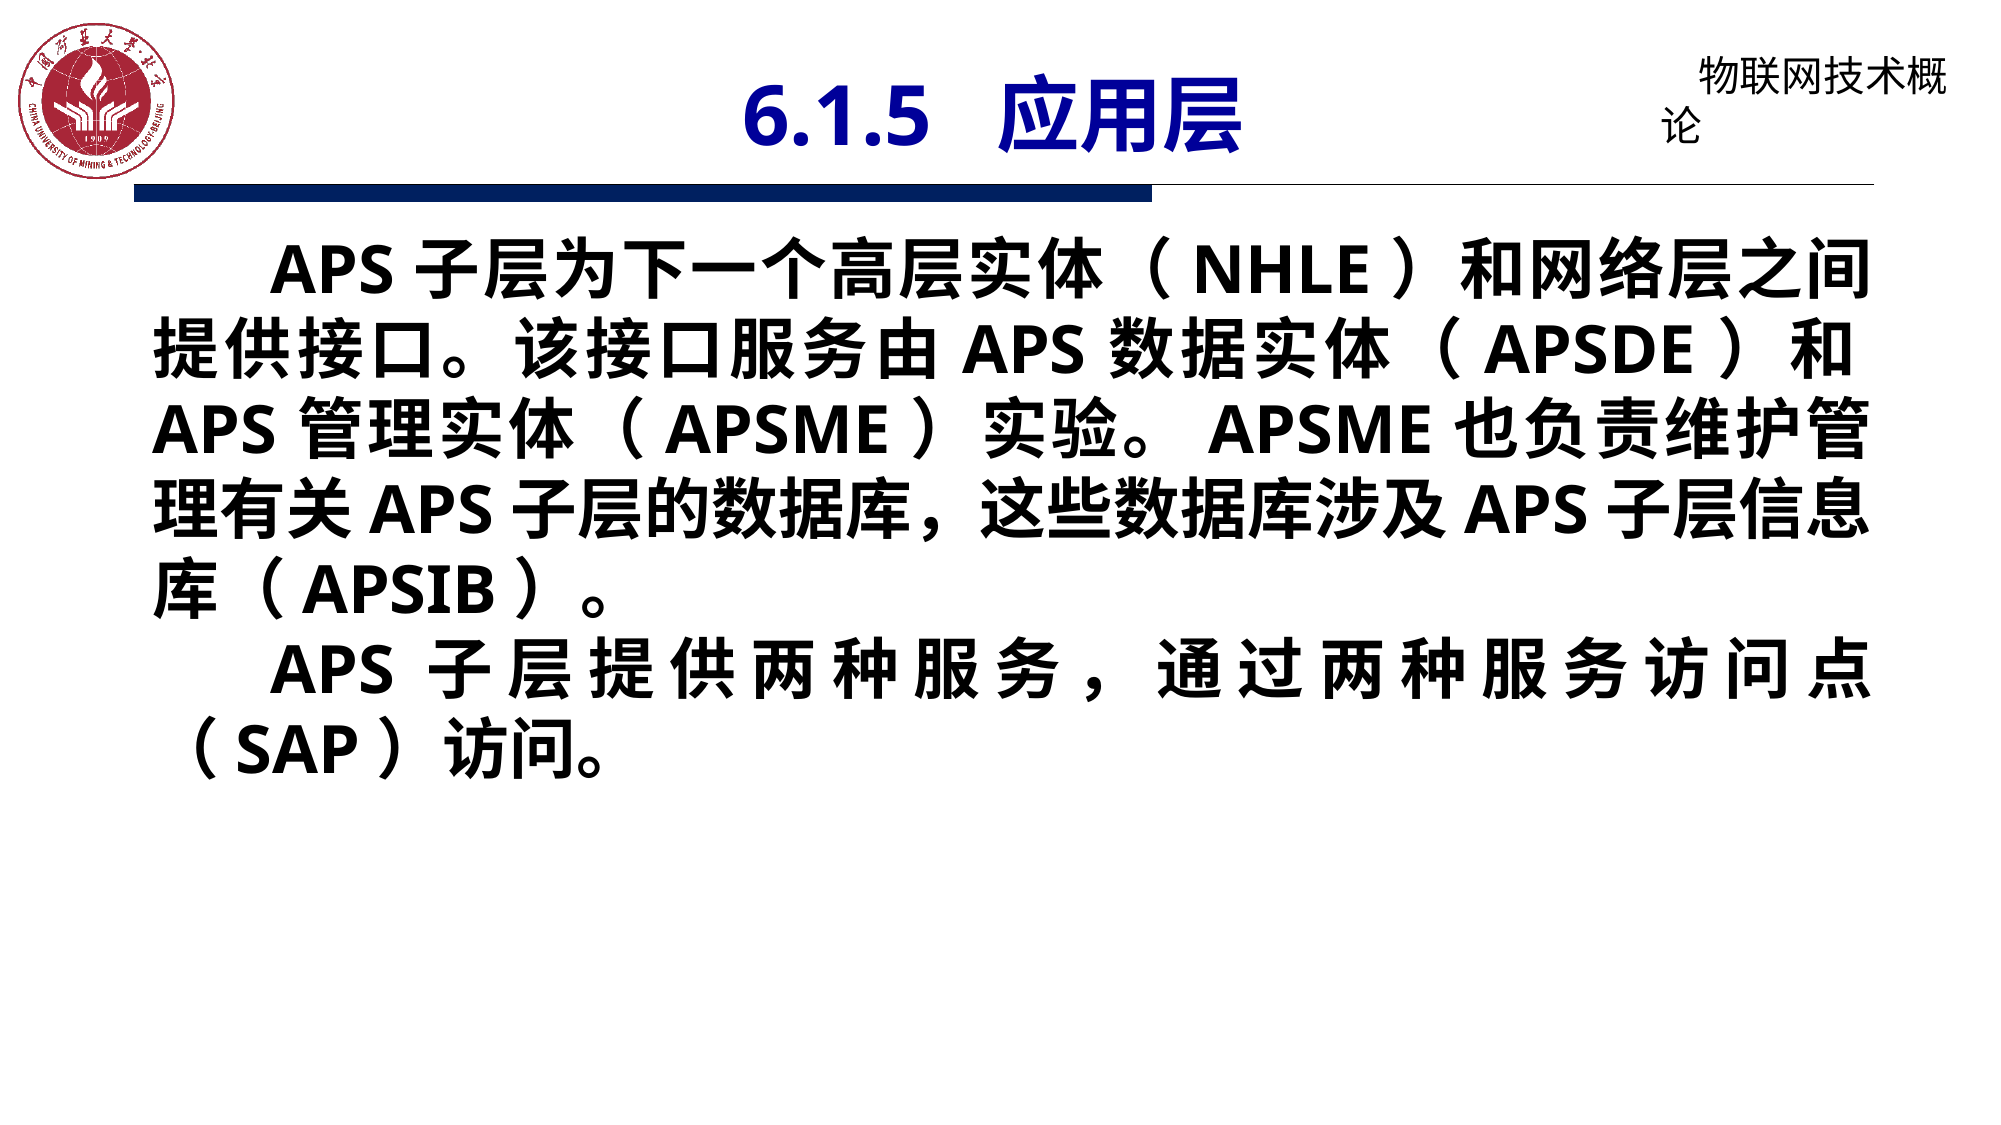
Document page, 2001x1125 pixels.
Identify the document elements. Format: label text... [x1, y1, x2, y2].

picture [0, 0, 197, 197]
text_box APS子层为下一个高层实体（NHLE）和网络层之间提供接口。该接口服务由APS数据实体（APSDE）和APS管理实体（APSME）实验。APSME也负责维护管理有关APS子层的数据库，这些数据库涉及APS子层信息库（APSIB）。 APS子层提供两种服务，通过两种服务访问点（SAP）访问。 [137, 219, 1888, 1035]
text_box [596, 243, 628, 305]
title 6.1.5 应用层 [279, 54, 1709, 161]
